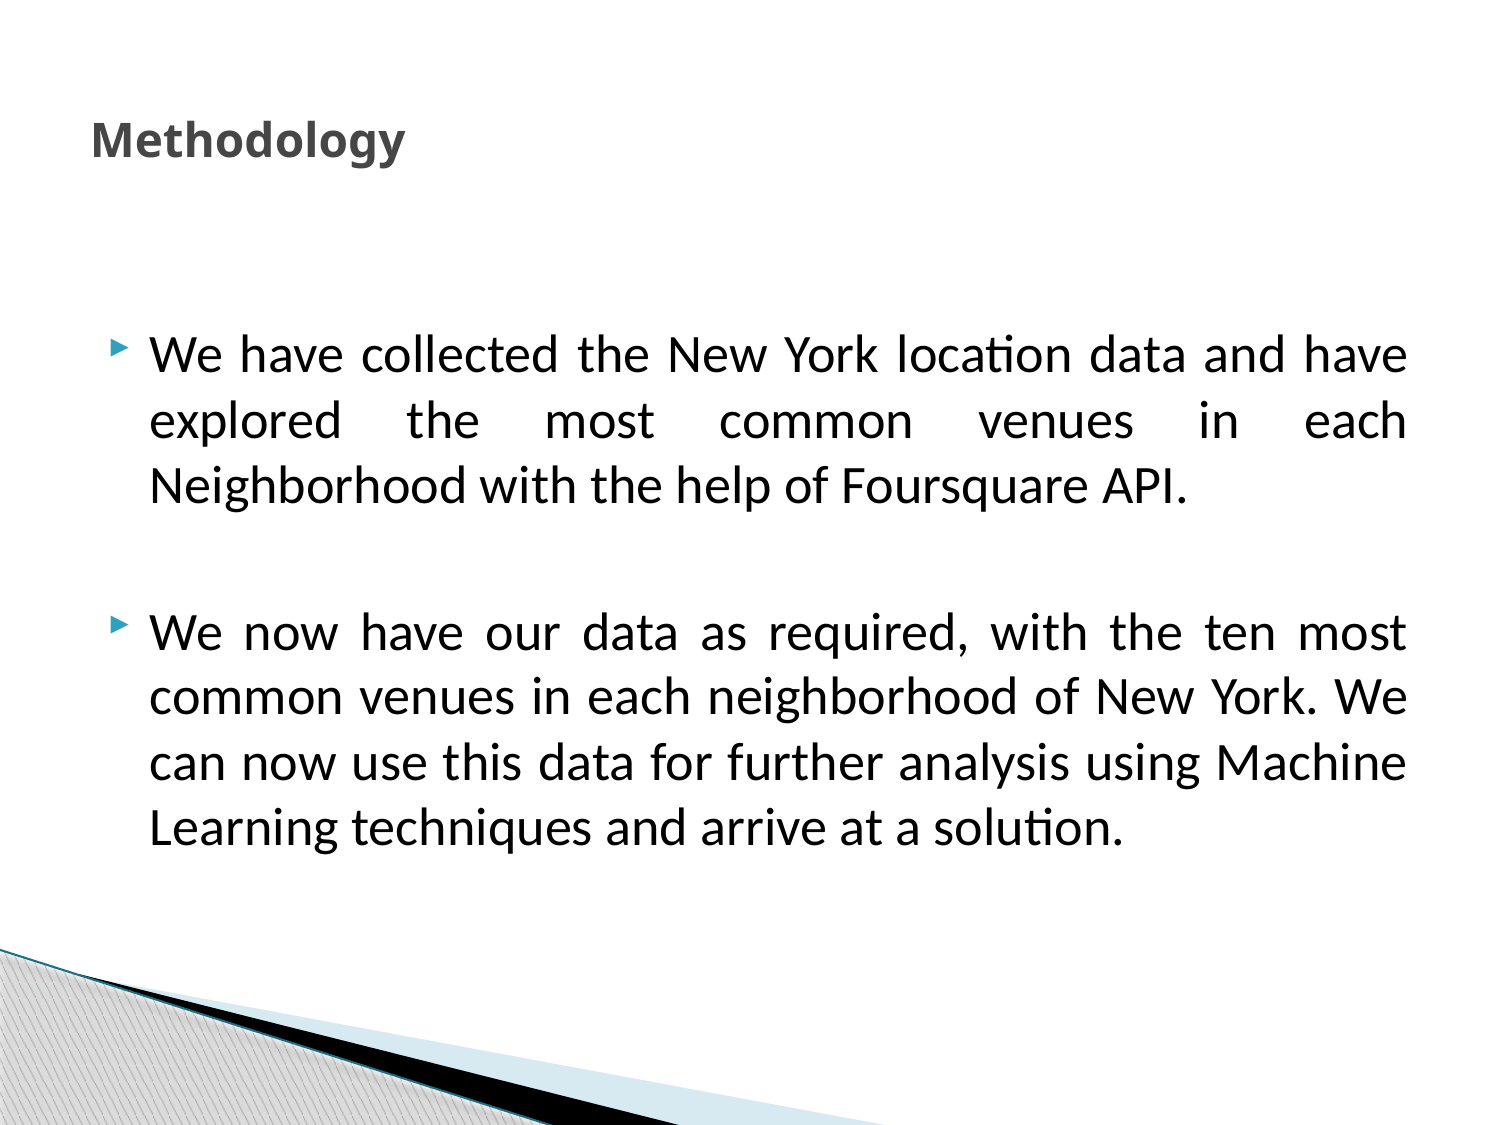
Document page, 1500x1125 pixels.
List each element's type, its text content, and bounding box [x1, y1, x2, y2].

list We have collected the New York location data and have explored the most common venues in each Neighborhood with the help of Foursquare API. We now have our data as required, with the ten most common venues in each neighborhood of New York. We can now use this data for further analysis using Machine Learning techniques and arrive at a solution. [75, 243, 1425, 986]
title Methodology [75, 45, 1425, 233]
